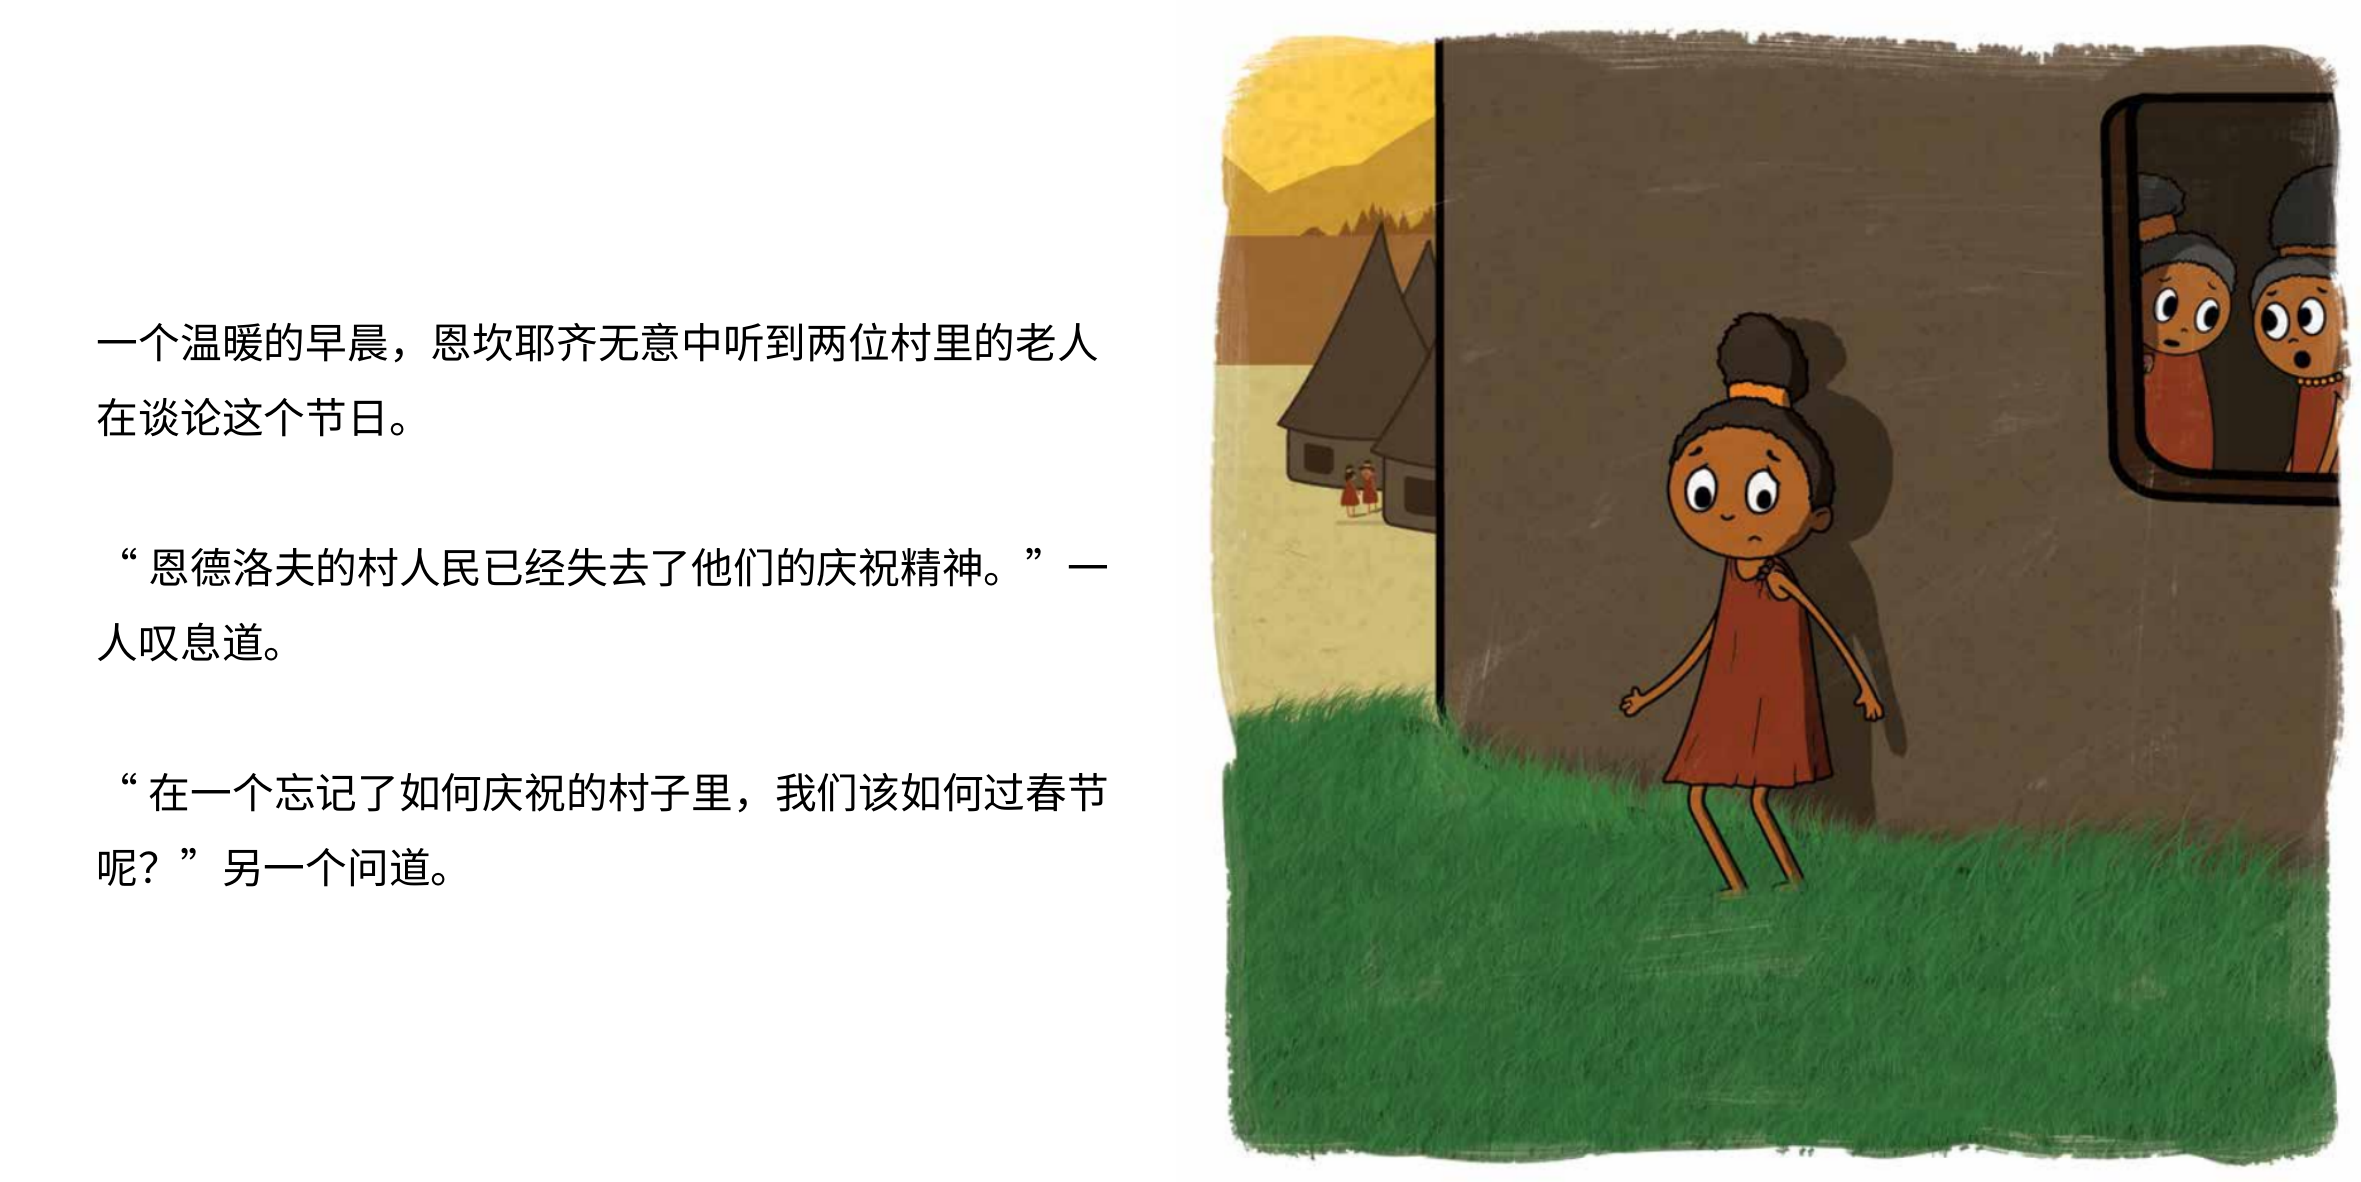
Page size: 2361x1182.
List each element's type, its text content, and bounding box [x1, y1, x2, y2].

picture [1076, 0, 2361, 1182]
text_box 一个温暖的早晨，恩坎耶齐无意中听到两位村里的老人在谈论这个节日。 “恩德洛夫的村人民已经失去了他们的庆祝精神。”一人叹息道。 “在一个忘记了如何庆祝的村子里，我们该如何过春节呢？”另一个问道。 [82, 284, 1076, 899]
